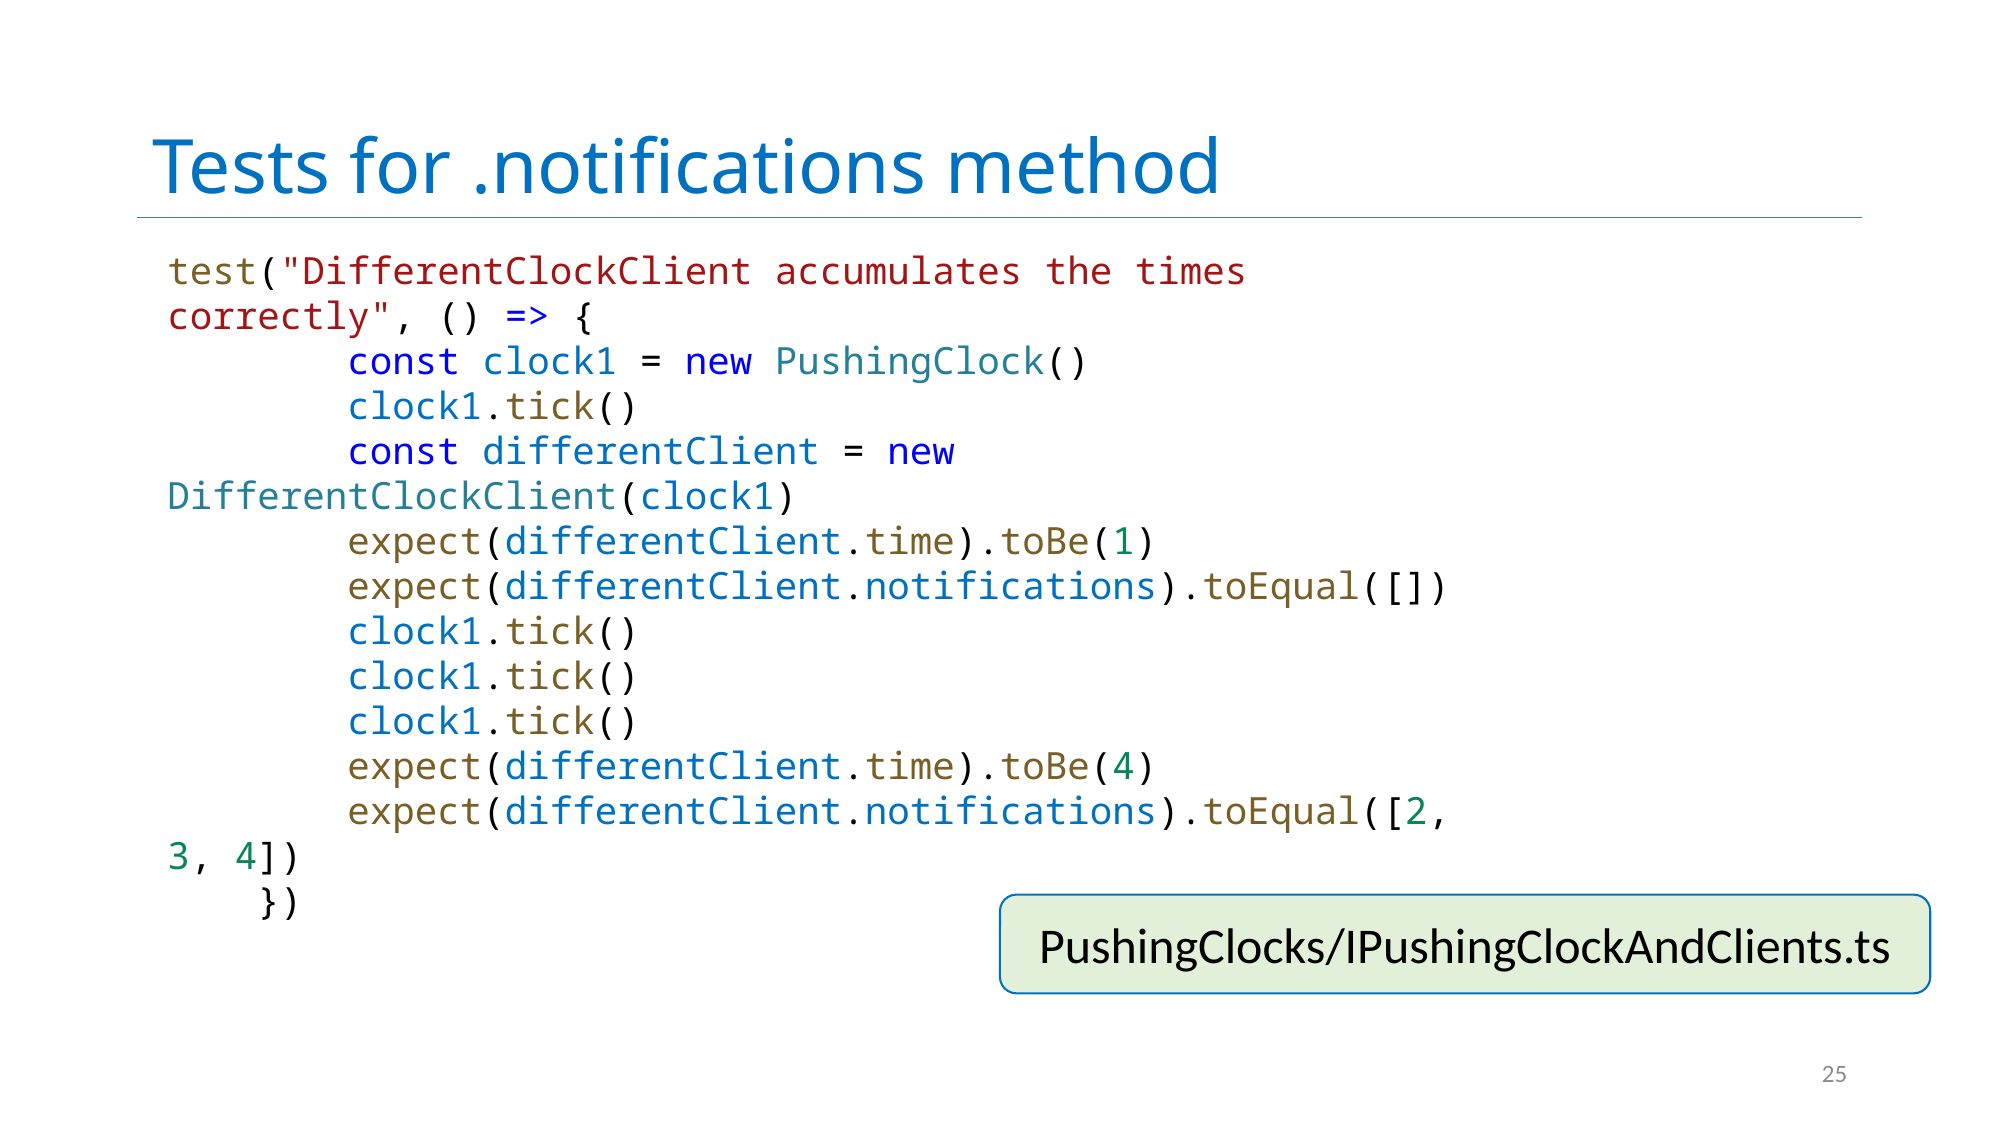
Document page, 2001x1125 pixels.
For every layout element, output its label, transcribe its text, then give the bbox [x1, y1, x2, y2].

slide_number 25 [1412, 1042, 1863, 1103]
title Tests for .notifications method [137, 0, 1863, 218]
text_box test("DifferentClockClient accumulates the times correctly", () => { const clock1 = new PushingClock() clock1.tick() const differentClient = new DifferentClockClient(clock1) expect(differentClient.time).toBe(1) expect(differentClient.notifications).toEqual([]) clock1.tick() clock1.tick() clock1.tick() expect(differentClient.time).toBe(4) expect(differentClient.notifications).toEqual([2, 3, 4]) }) [152, 238, 1529, 930]
text_box PushingClocks/IPushingClockAndClients.ts [998, 893, 1932, 995]
